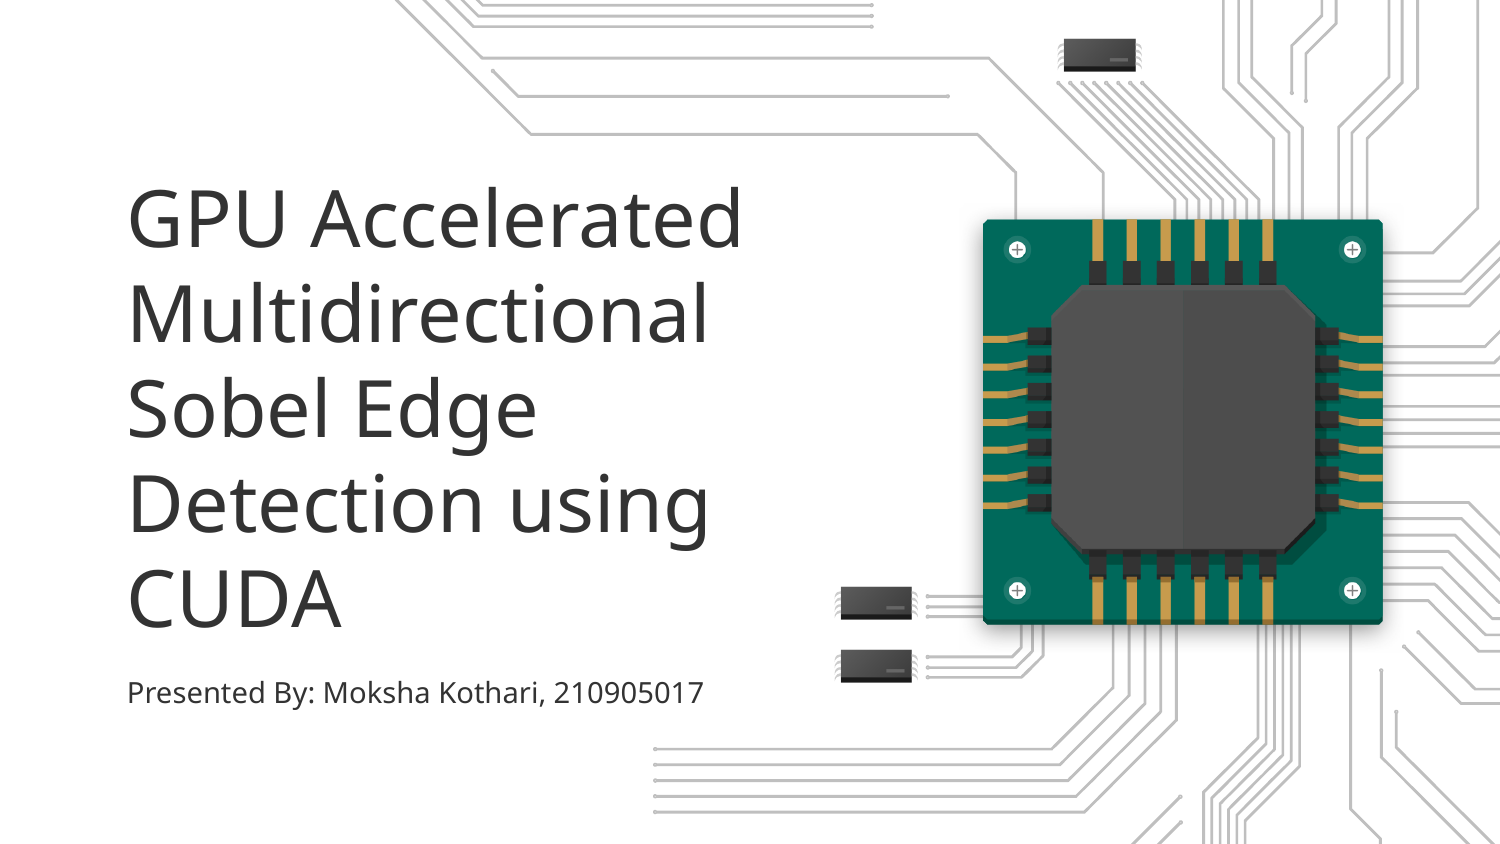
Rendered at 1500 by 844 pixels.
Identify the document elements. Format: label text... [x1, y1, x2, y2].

title GPU Accelerated Multidirectional Sobel Edge Detection using CUDA [111, 317, 357, 659]
subtitle Presented By: Moksha Kothari, 210905017 [111, 659, 357, 731]
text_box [833, 38, 1142, 684]
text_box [362, 0, 1500, 844]
picture [1142, 218, 1384, 625]
